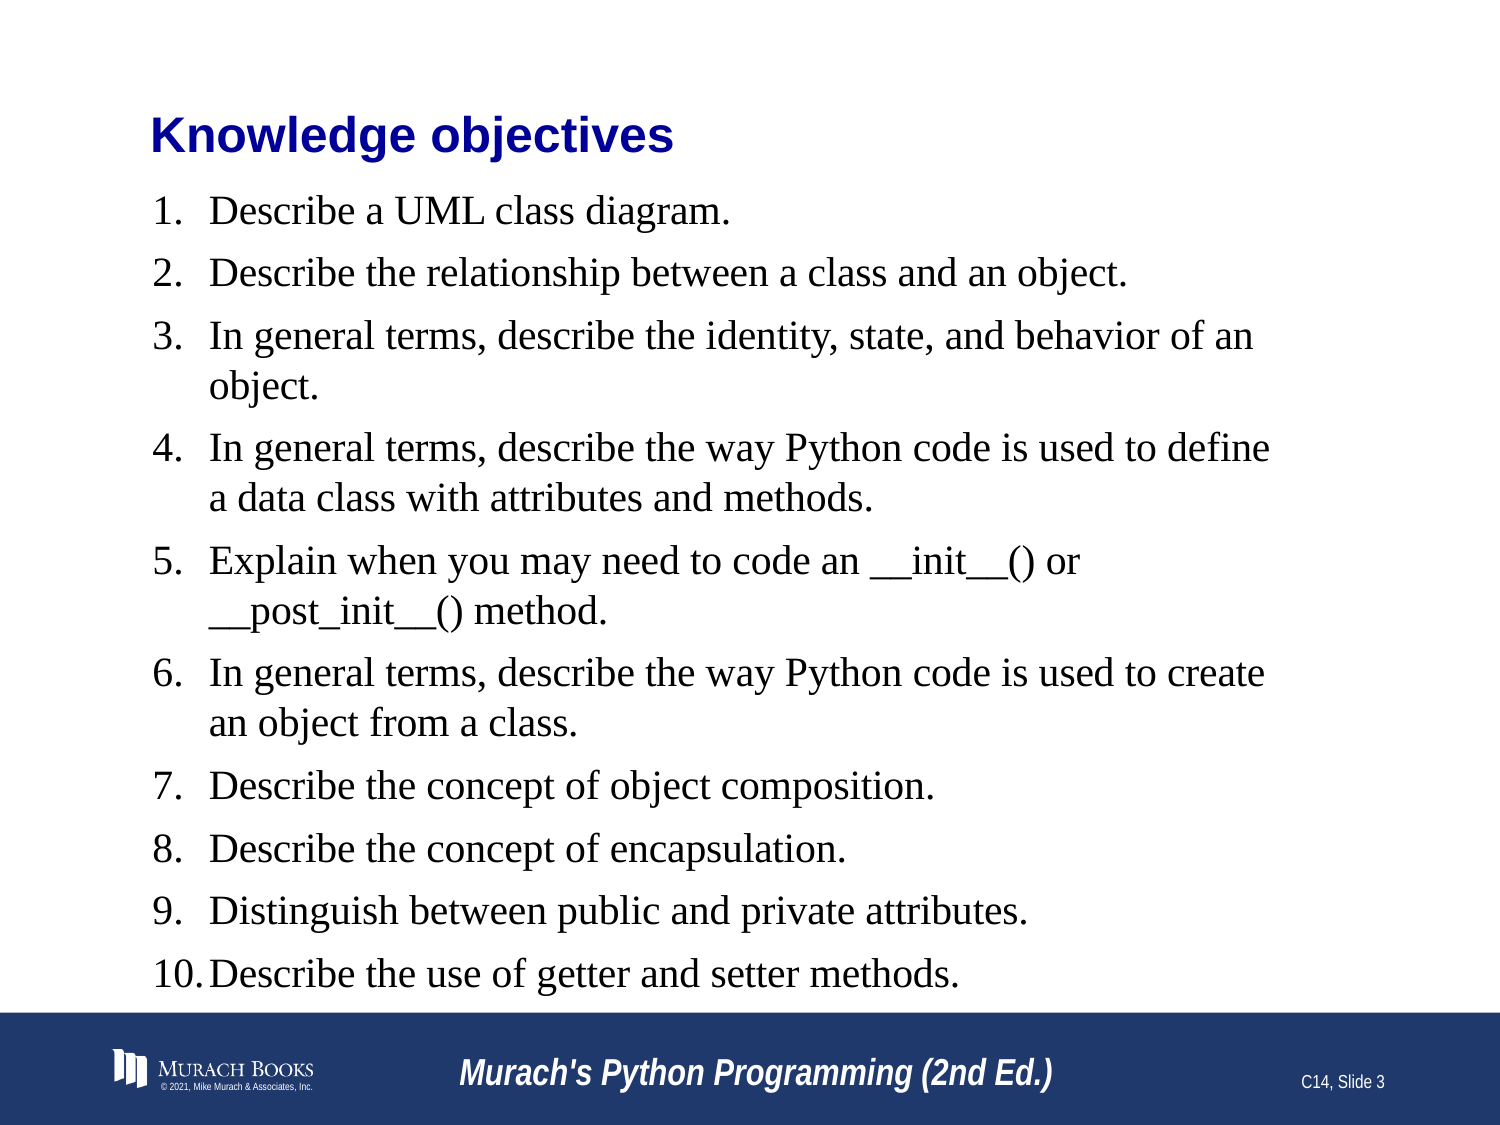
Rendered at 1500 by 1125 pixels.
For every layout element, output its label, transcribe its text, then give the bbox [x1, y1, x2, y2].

title Knowledge objectives [150, 102, 1350, 164]
slide_number Murach's Python Programming (2nd Ed.) [463, 1025, 1075, 1100]
slide_number C14, Slide 3 [1087, 1025, 1400, 1100]
list Describe a UML class diagram. Describe the relationship between a class and an object. In general terms, describe the identity, state, and behavior of an object. In general terms, describe the way Python code is used to define a data class with attributes and methods. Explain when you may need to code an __init__() or __post_init__() method. In general terms, describe the way Python code is used to create an object from a class. Describe the concept of object composition. Describe the concept of encapsulation. Distinguish between public and private attributes. Describe the use of getter and setter methods. [137, 174, 1350, 975]
footer © 2021, Mike Murach & Associates, Inc. [12, 1025, 463, 1100]
